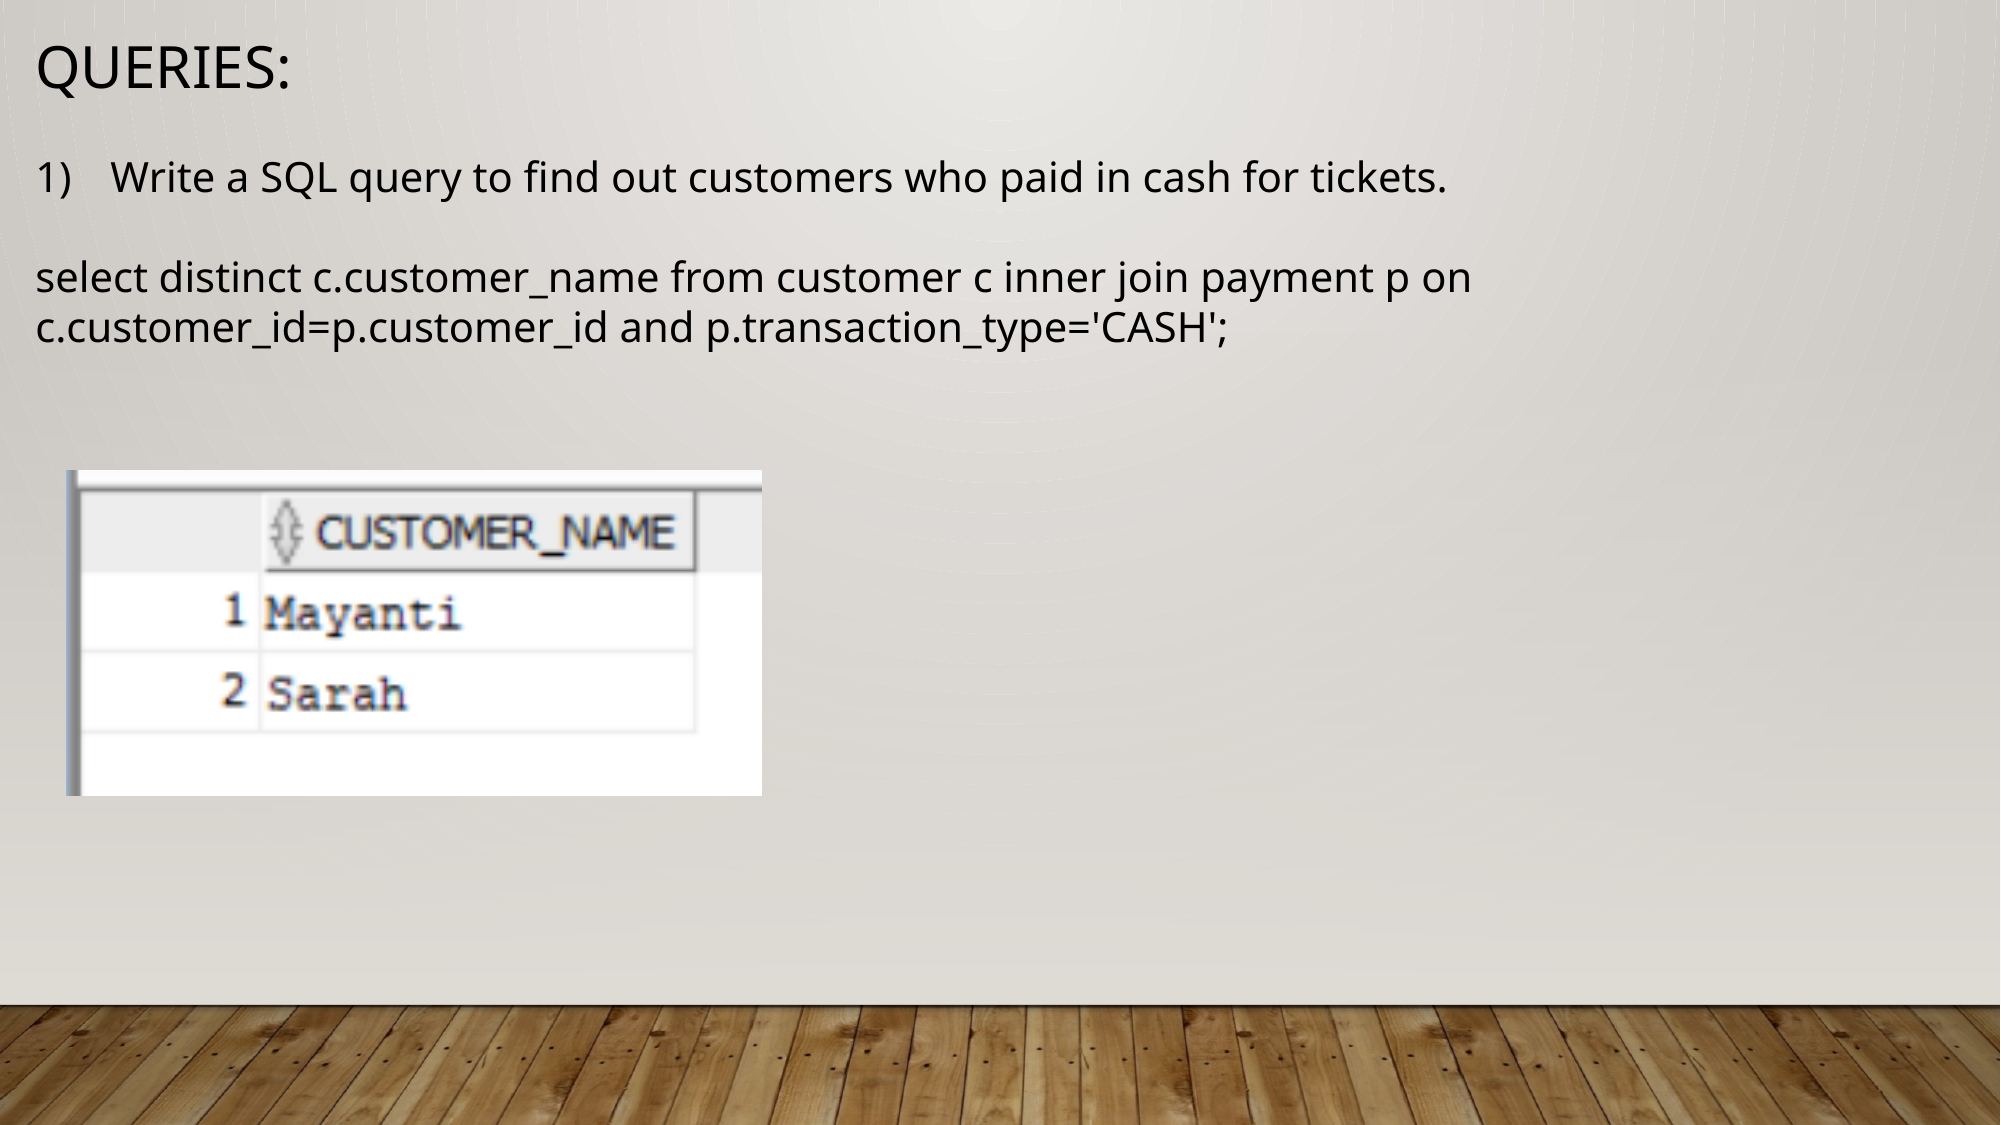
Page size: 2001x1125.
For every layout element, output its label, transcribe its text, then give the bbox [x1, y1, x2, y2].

text_box QUERIES: Write a SQL query to find out customers who paid in cash for tickets. select distinct c.customer_name from customer c inner join payment p on c.customer_id=p.customer_id and p.transaction_type='CASH'; [20, 23, 1983, 959]
picture [66, 470, 763, 796]
picture [0, 1005, 2000, 1125]
